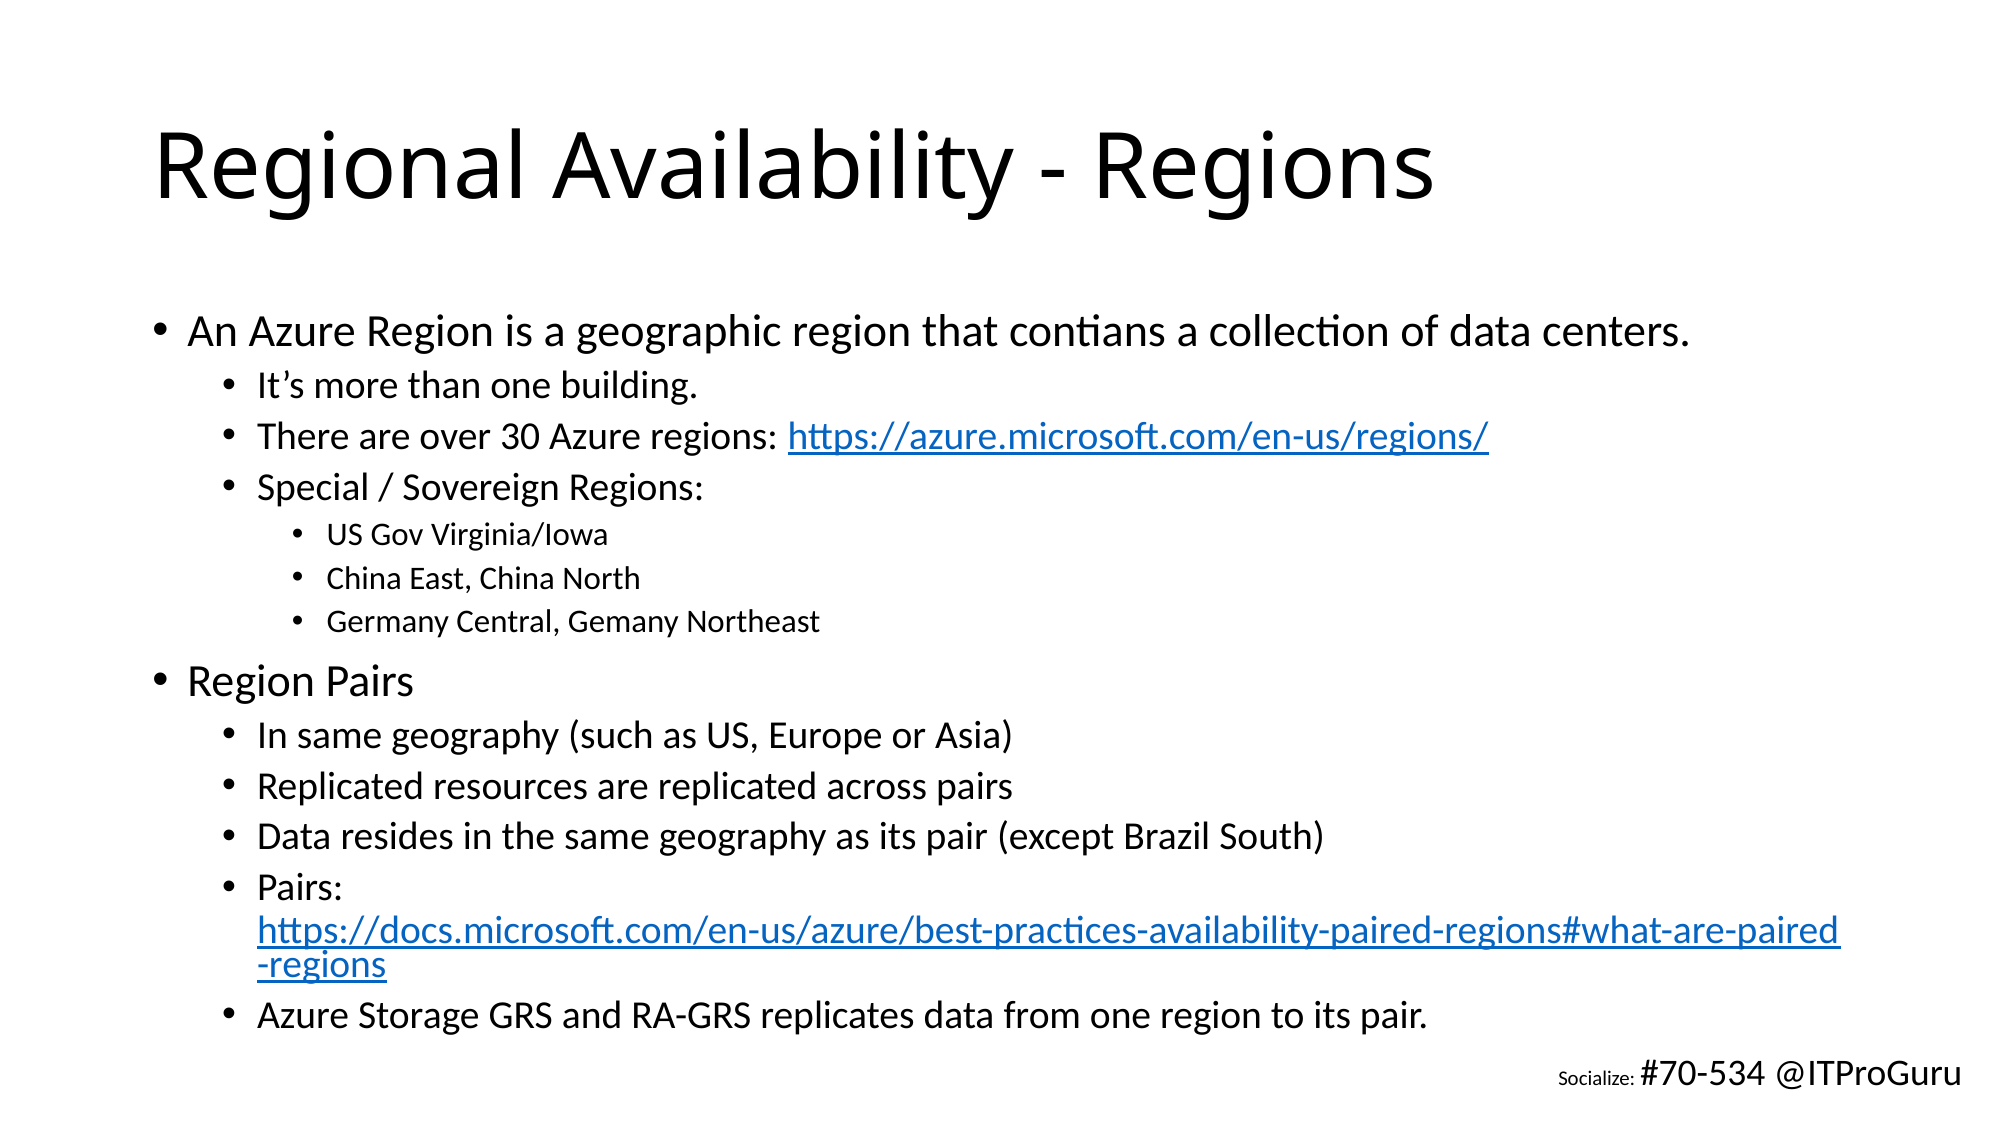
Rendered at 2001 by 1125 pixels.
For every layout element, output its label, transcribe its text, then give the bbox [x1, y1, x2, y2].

list An Azure Region is a geographic region that contians a collection of data centers. It’s more than one building. There are over 30 Azure regions: https://azure.microsoft.com/en-us/regions/ Special / Sovereign Regions: US Gov Virginia/Iowa China East, China North Germany Central, Gemany Northeast Region Pairs In same geography (such as US, Europe or Asia) Replicated resources are replicated across pairs Data resides in the same geography as its pair (except Brazil South) Pairs: https://docs.microsoft.com/en-us/azure/best-practices-availability-paired-regions#what-are-paired-regions Azure Storage GRS and RA-GRS replicates data from one region to its pair. [137, 299, 1863, 1014]
title Regional Availability - Regions [137, 59, 1863, 278]
